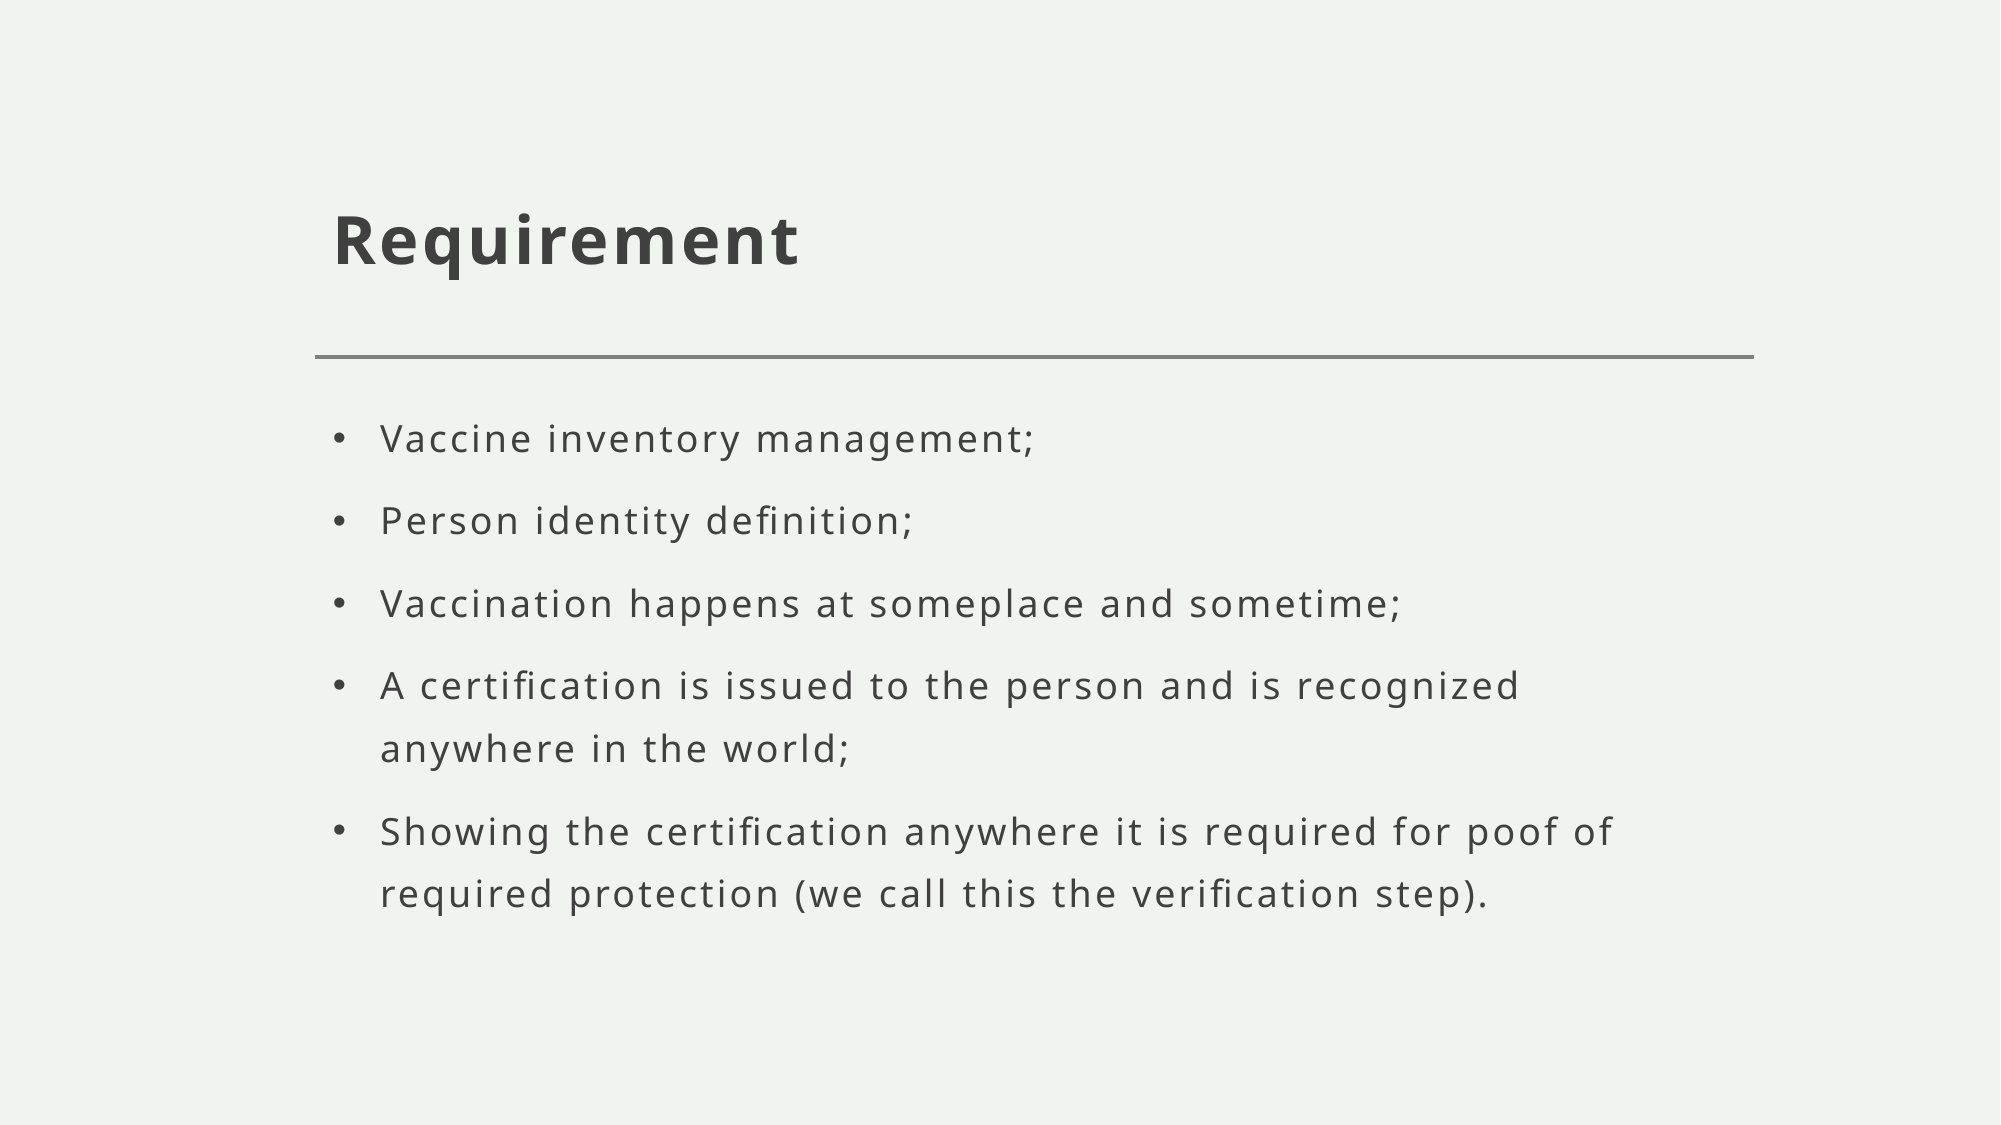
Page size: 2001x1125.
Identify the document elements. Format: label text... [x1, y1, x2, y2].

title Requirement [315, 72, 1754, 294]
list Vaccine inventory management; Person identity definition; Vaccination happens at someplace and sometime; A certification is issued to the person and is recognized anywhere in the world; Showing the certification anywhere it is required for poof of required protection (we call this the verification step). [315, 379, 1754, 979]
